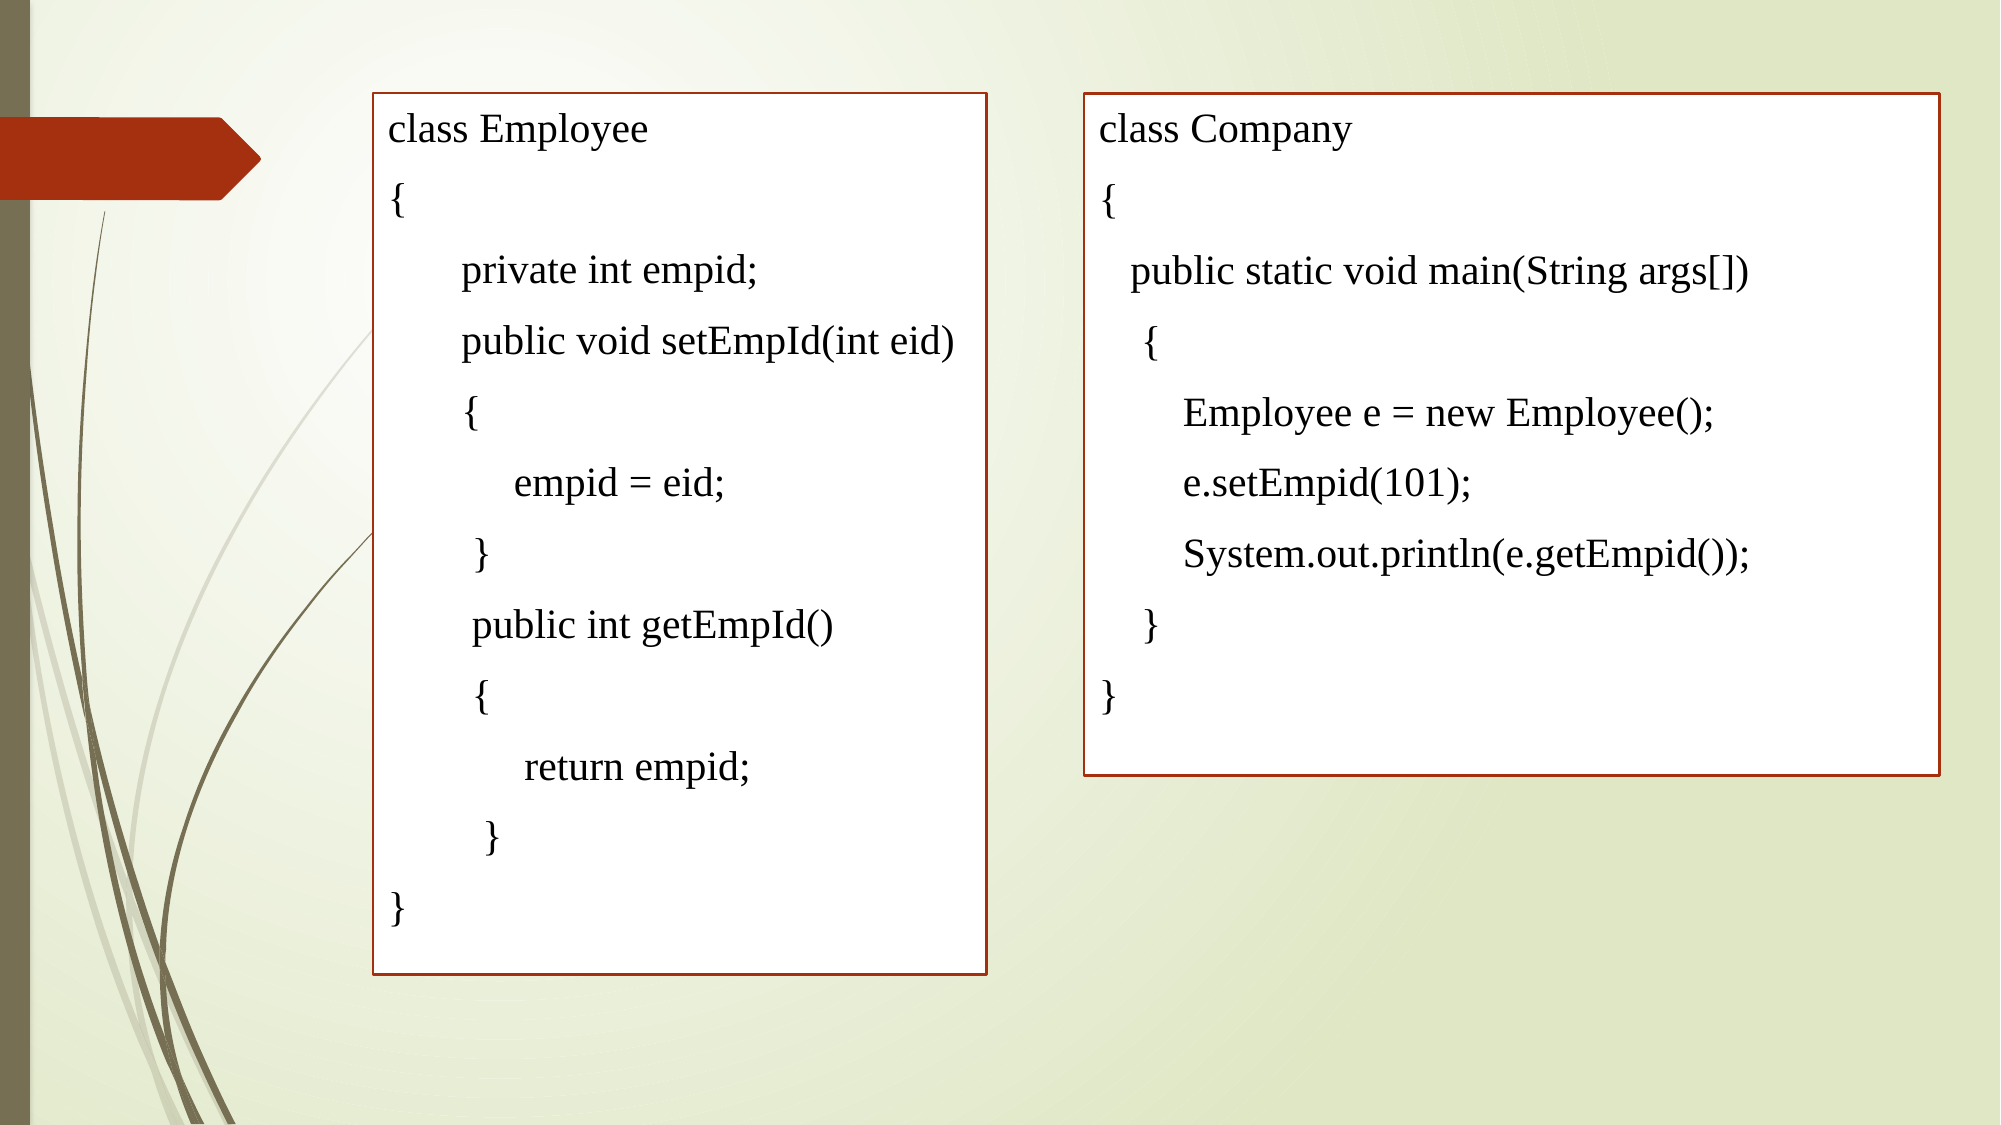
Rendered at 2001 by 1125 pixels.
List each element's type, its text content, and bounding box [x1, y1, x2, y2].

text_box class Company { public static void main(String args[]) { Employee e = new Employee(); e.setEmpid(101); System.out.println(e.getEmpid()); } } [1083, 92, 1941, 777]
list class Employee { private int empid; public void setEmpId(int eid) { empid = eid; } public int getEmpId() { return empid; } } [372, 92, 988, 976]
